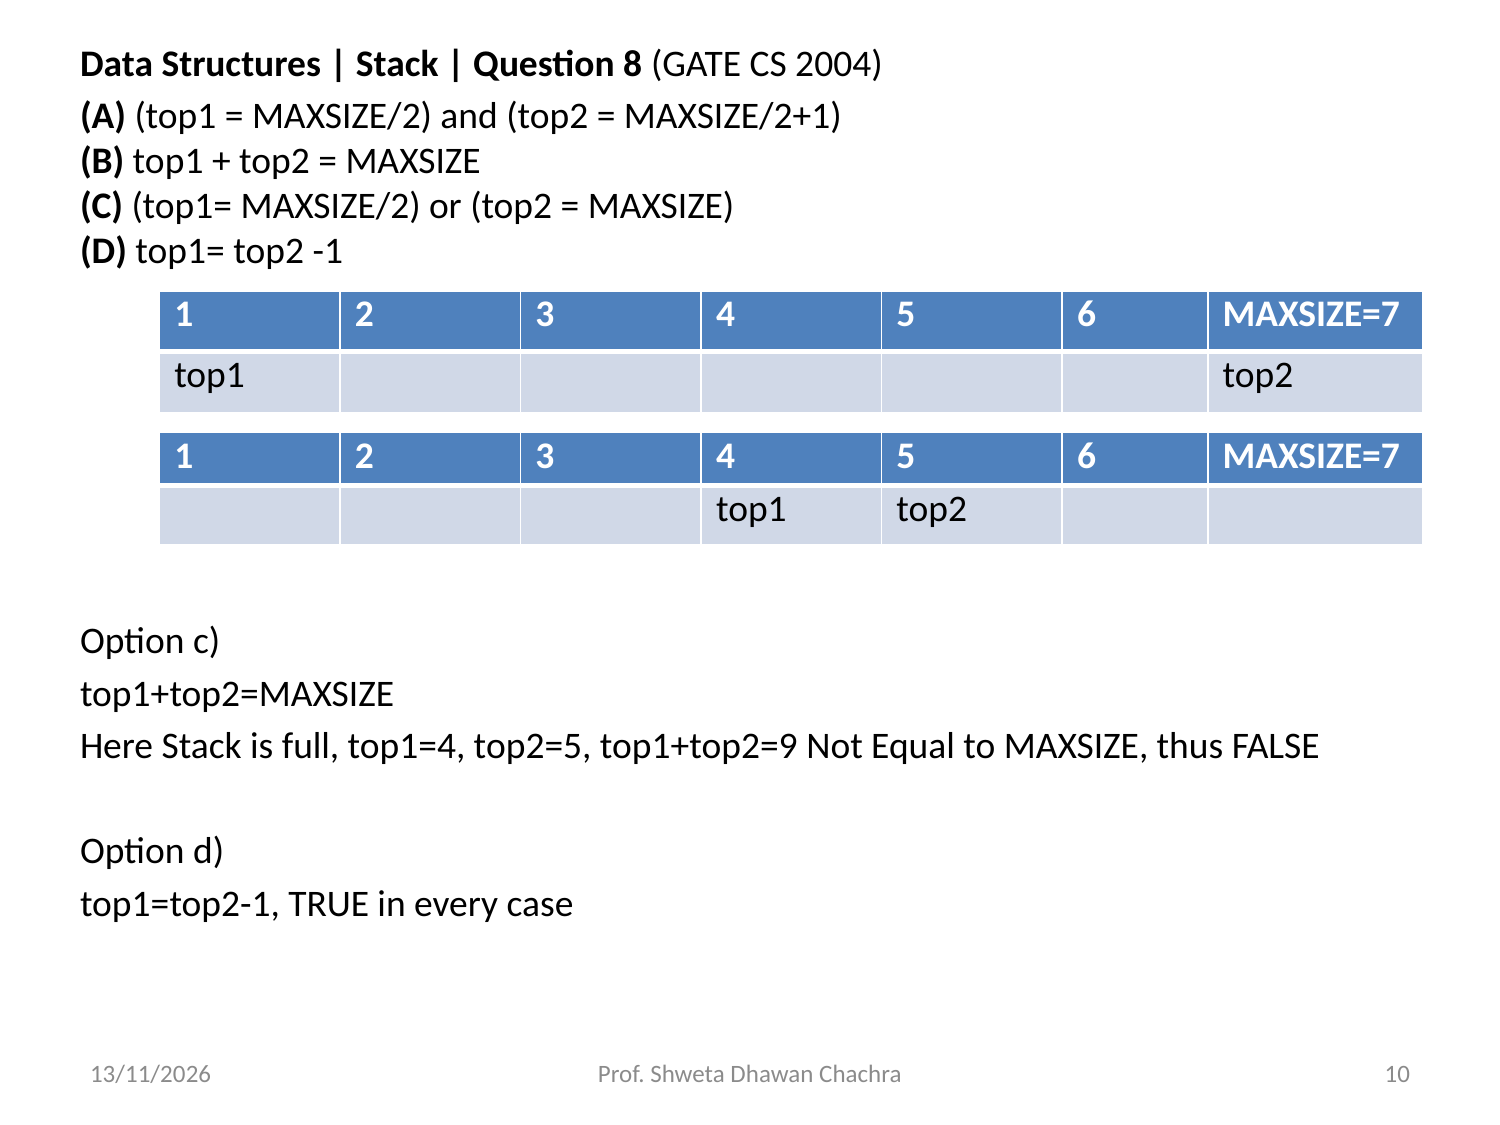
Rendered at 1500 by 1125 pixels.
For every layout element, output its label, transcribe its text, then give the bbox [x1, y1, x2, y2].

table_cell [521, 354, 700, 412]
table_header 1 [160, 292, 339, 349]
table_cell top2 [1209, 354, 1422, 412]
table_cell [1063, 488, 1207, 544]
table_cell [1209, 488, 1422, 544]
table_cell [1063, 354, 1207, 412]
table_header 6 [1063, 292, 1207, 349]
table_cell [521, 488, 700, 544]
table_cell [882, 354, 1061, 412]
table_header 3 [521, 433, 700, 483]
table_header 5 [882, 433, 1061, 483]
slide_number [75, 1042, 425, 1103]
table_header 2 [341, 433, 520, 483]
list Data Structures | Stack | Question 8 (GATE CS 2004) (A) (top1 = MAXSIZE/2) and (top2 = MAXSIZE/2+1) (B) top1 + top2 = MAXSIZE (C) (top1= MAXSIZE/2) or (top2 = MAXSIZE) (D) top1= top2 -1 Option c) top1+top2=MAXSIZE Here Stack is full, top1=4, top2=5, top1+top2=9 Not Equal to MAXSIZE, thus FALSE Option d) top1=top2-1, TRUE in every case [64, 30, 1415, 1059]
table_cell top2 [882, 488, 1061, 544]
table_header 3 [521, 292, 700, 349]
table_cell [160, 488, 339, 544]
table_cell [341, 354, 520, 412]
table_header MAXSIZE=7 [1209, 292, 1422, 349]
slide_number 10 [1074, 1042, 1425, 1103]
footer Prof. Shweta Dhawan Chachra [512, 1042, 988, 1103]
table_cell top1 [160, 354, 339, 412]
table_header 6 [1063, 433, 1207, 483]
table_header MAXSIZE=7 [1209, 433, 1422, 483]
table_header 2 [341, 292, 520, 349]
table_header 4 [702, 292, 881, 349]
table_header 4 [702, 433, 881, 483]
table_cell [341, 488, 520, 544]
table_header 5 [882, 292, 1061, 349]
table_header 1 [160, 433, 339, 483]
table_cell [702, 354, 881, 412]
table_cell top1 [702, 488, 881, 544]
